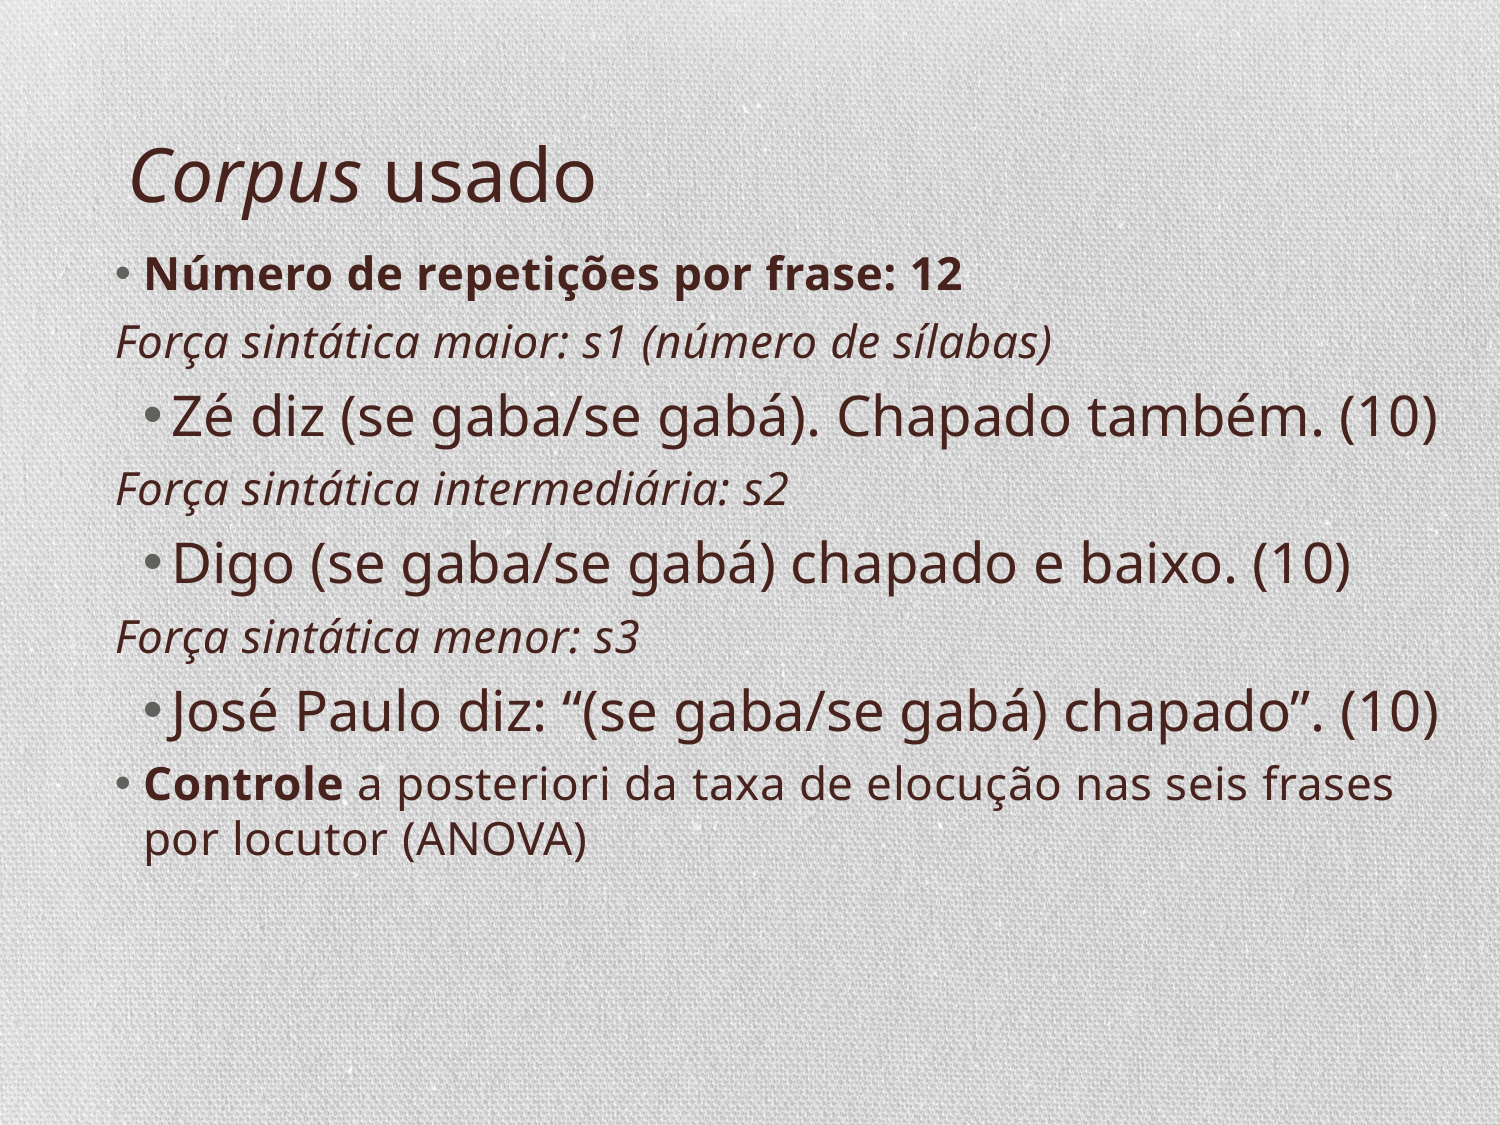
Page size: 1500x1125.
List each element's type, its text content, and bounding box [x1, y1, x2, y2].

title Corpus usado [112, 37, 1388, 225]
list Número de repetições por frase: 12 Força sintática maior: s1 (número de sílabas) Zé diz (se gaba/se gabá). Chapado também. (10) Força sintática intermediária: s2 Digo (se gaba/se gabá) chapado e baixo. (10) Força sintática menor: s3 José Paulo diz: “(se gaba/se gabá) chapado”. (10) Controle a posteriori da taxa de elocução nas seis frases por locutor (ANOVA) [99, 237, 1463, 1025]
